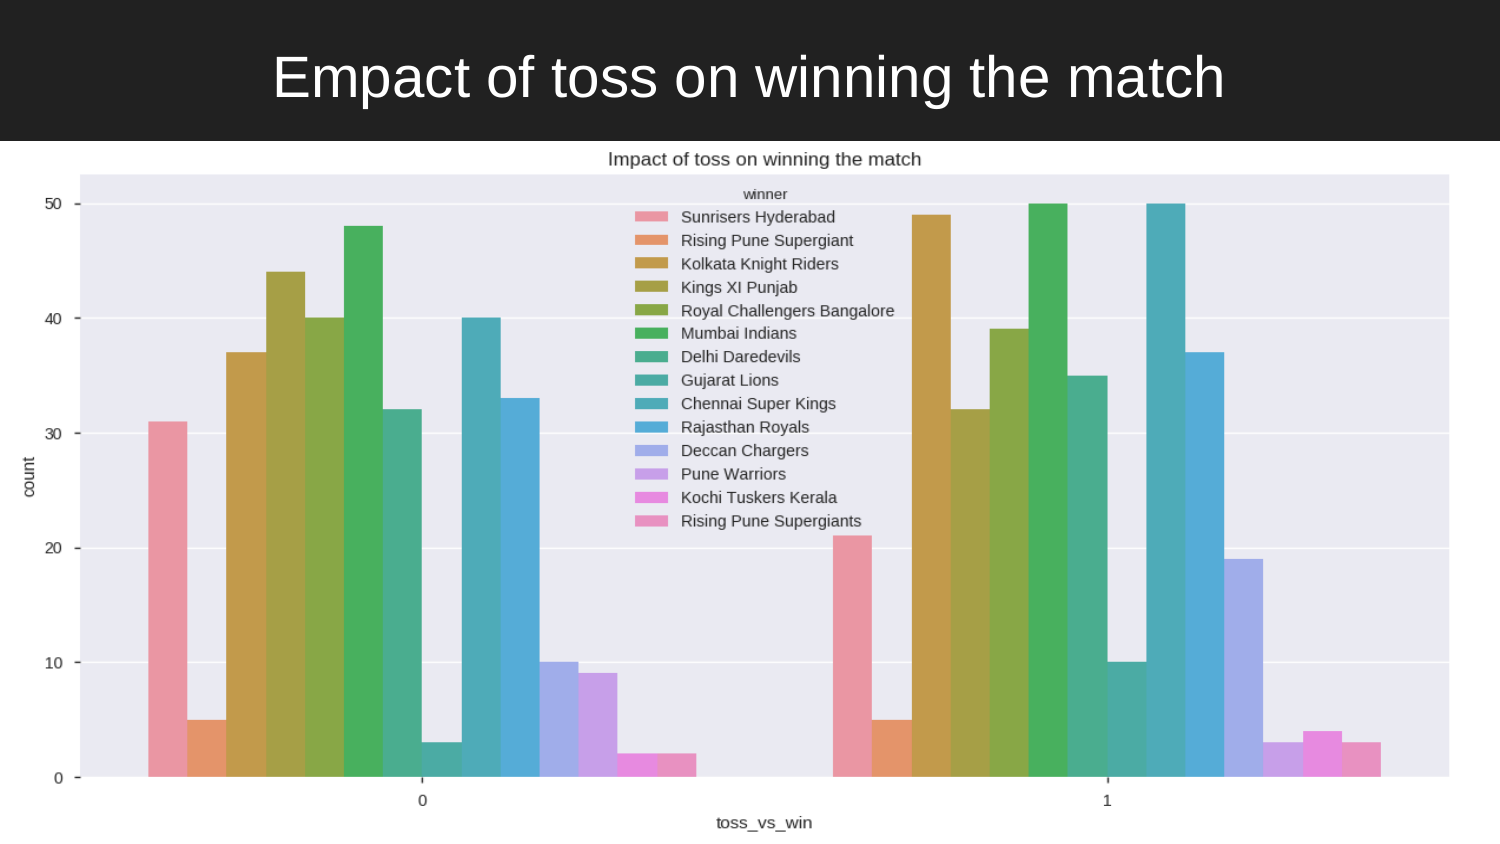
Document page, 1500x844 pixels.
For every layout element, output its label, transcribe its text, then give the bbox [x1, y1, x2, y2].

subtitle Empact of toss on winning the match [51, 23, 1449, 115]
picture [0, 140, 1500, 844]
